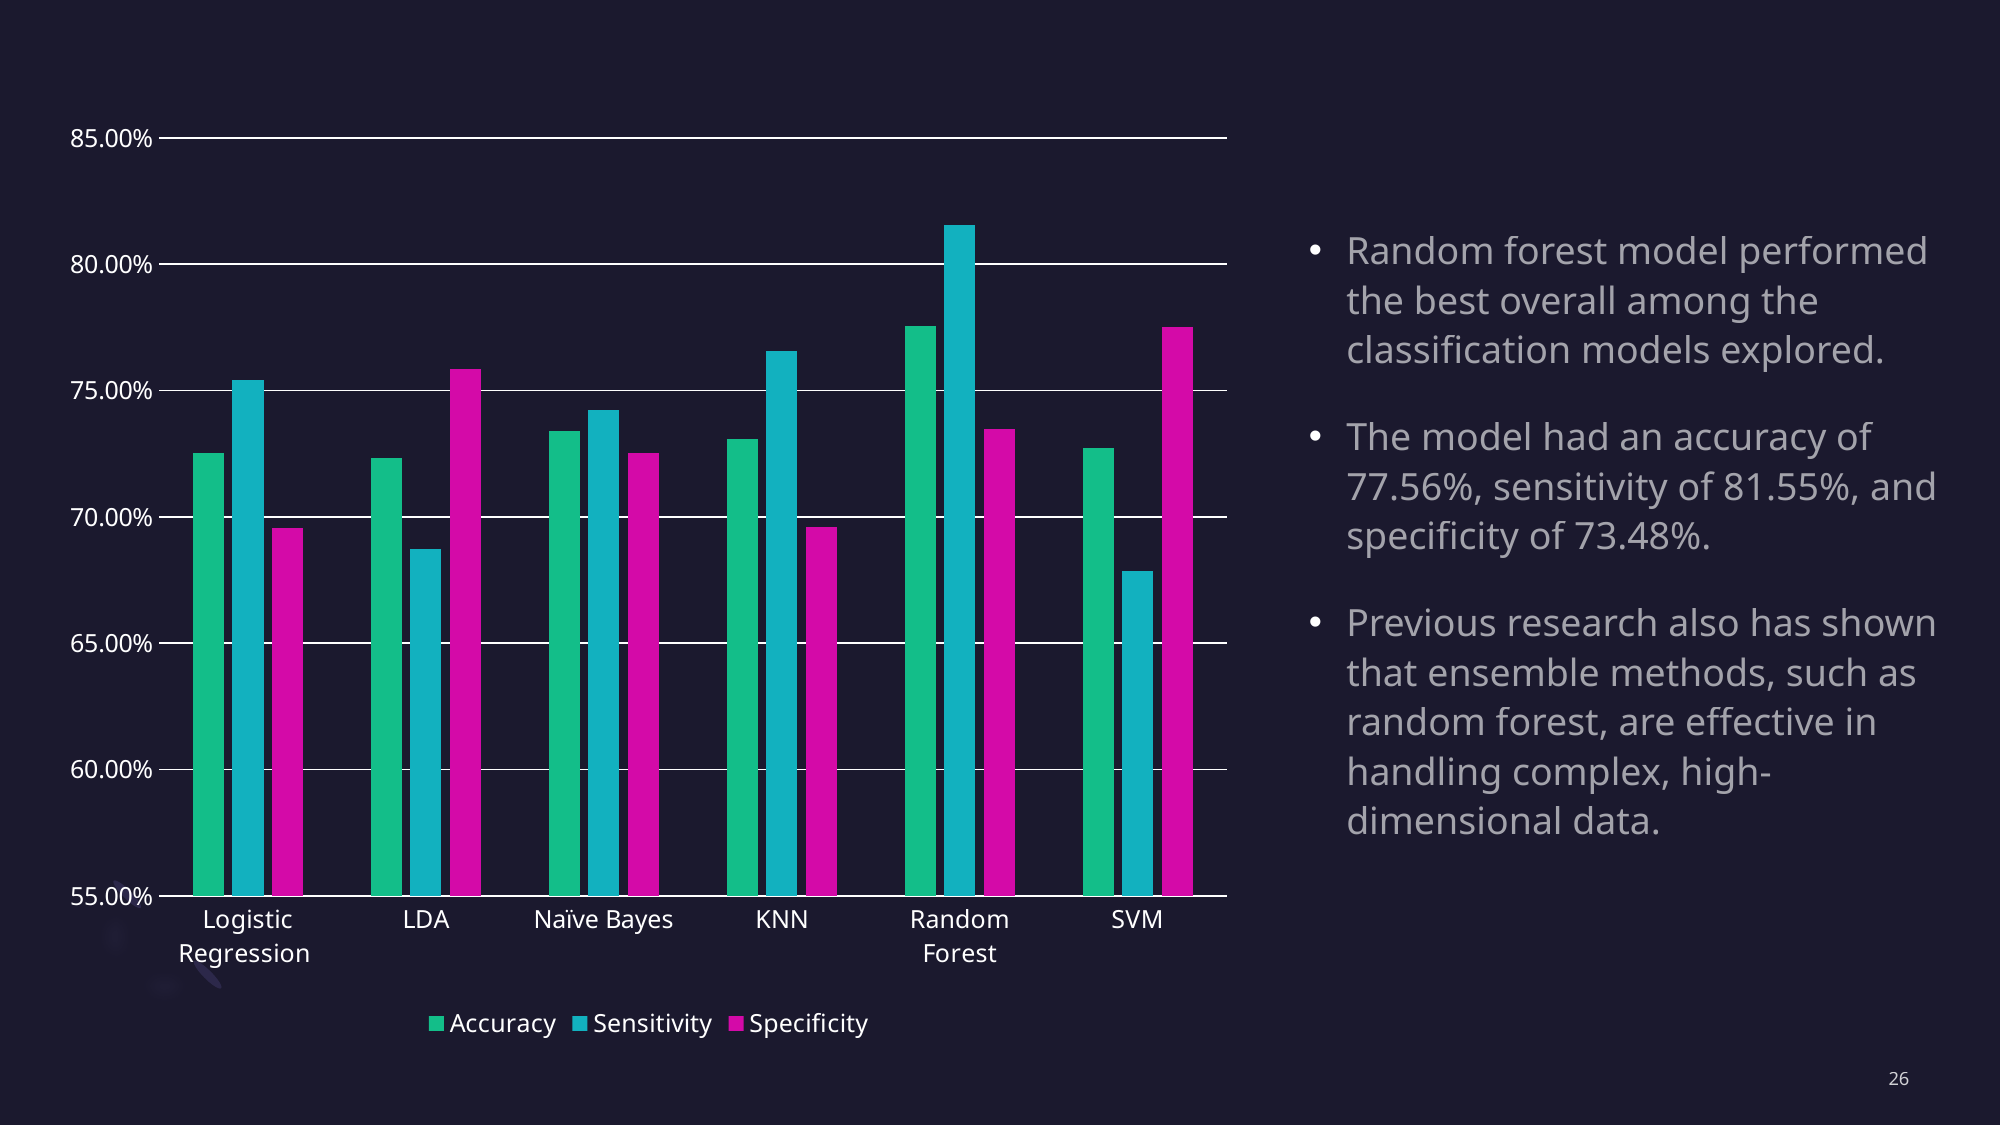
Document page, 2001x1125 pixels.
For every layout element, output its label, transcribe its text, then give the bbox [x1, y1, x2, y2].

chart [46, 101, 1251, 1047]
slide_number 26 [1632, 1067, 1910, 1093]
text_box Random forest model performed the best overall among the classification models explored. The model had an accuracy of 77.56%, sensitivity of 81.55%, and specificity of 73.48%. Previous research also has shown that ensemble methods, such as random forest, are effective in handling complex, high-dimensional data. [1293, 215, 1967, 1002]
